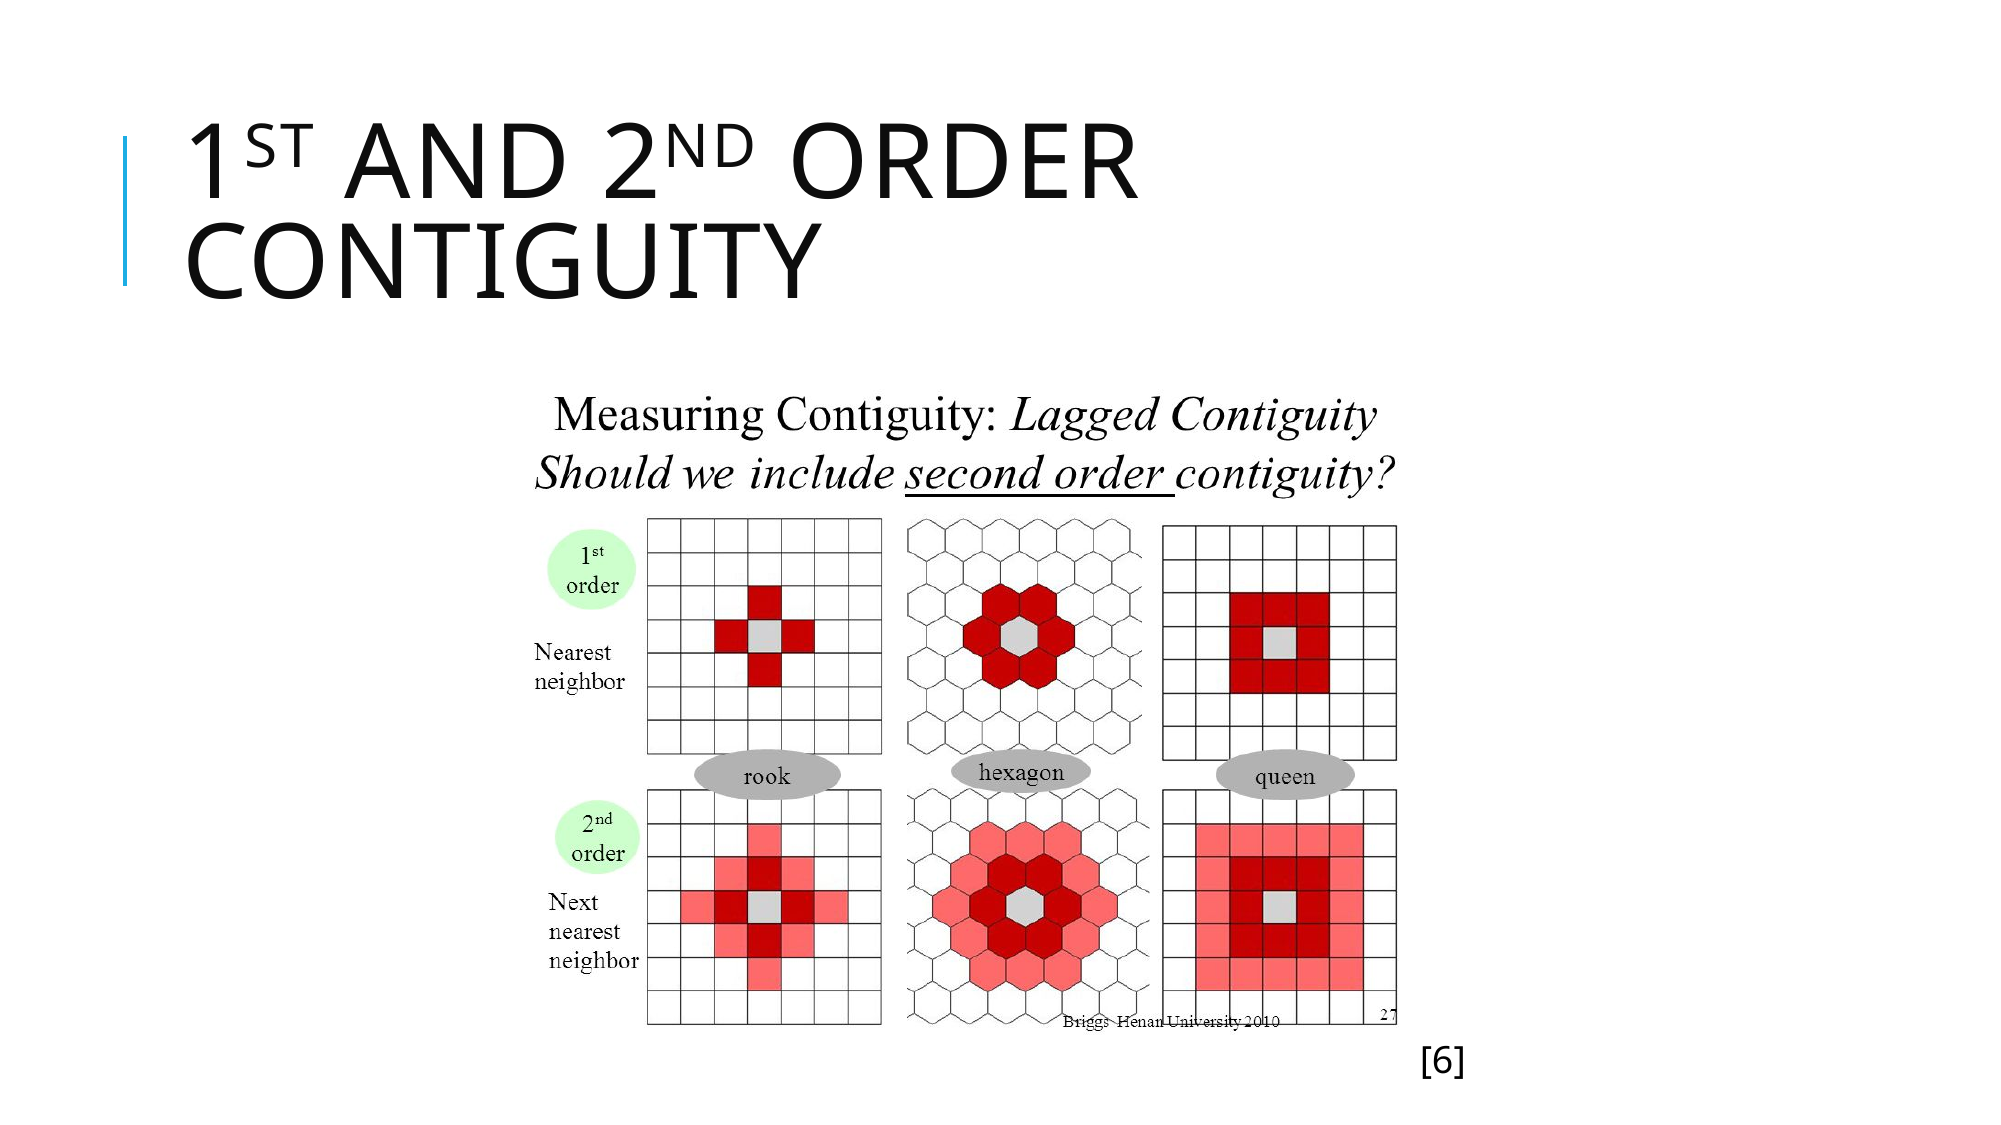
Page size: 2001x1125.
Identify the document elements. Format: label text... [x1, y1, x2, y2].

text_box [6] [1405, 1028, 1525, 1089]
title 1st and 2nd order contiguity [168, 96, 1763, 342]
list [525, 374, 1406, 1036]
